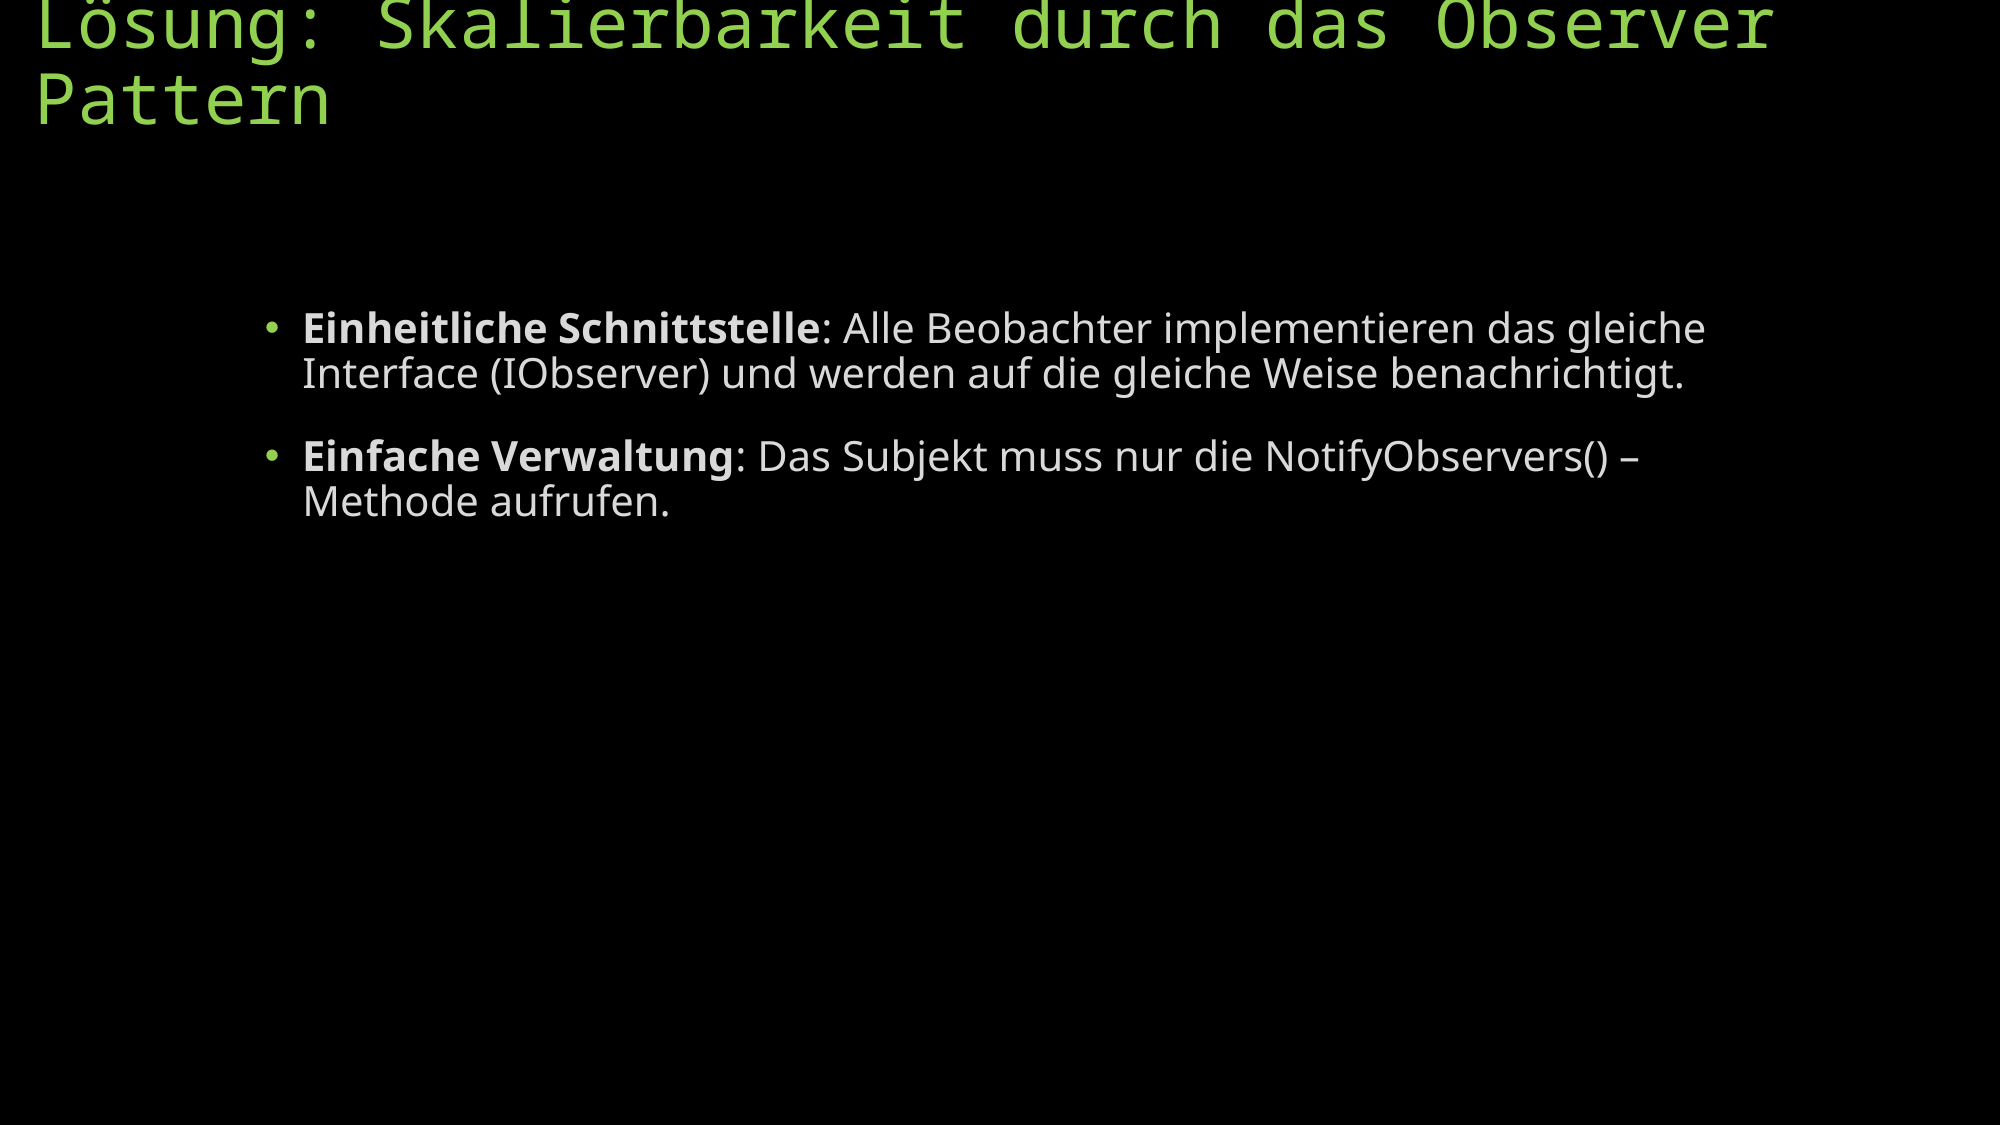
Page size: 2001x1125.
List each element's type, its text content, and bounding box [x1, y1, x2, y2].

title Lösung: Skalierbarkeit durch das Observer Pattern [19, 0, 1969, 148]
list Einheitliche Schnittstelle: Alle Beobachter implementieren das gleiche Interface (IObserver) und werden auf die gleiche Weise benachrichtigt. Einfache Verwaltung: Das Subjekt muss nur die NotifyObservers() –Methode aufrufen. [249, 299, 1750, 1000]
